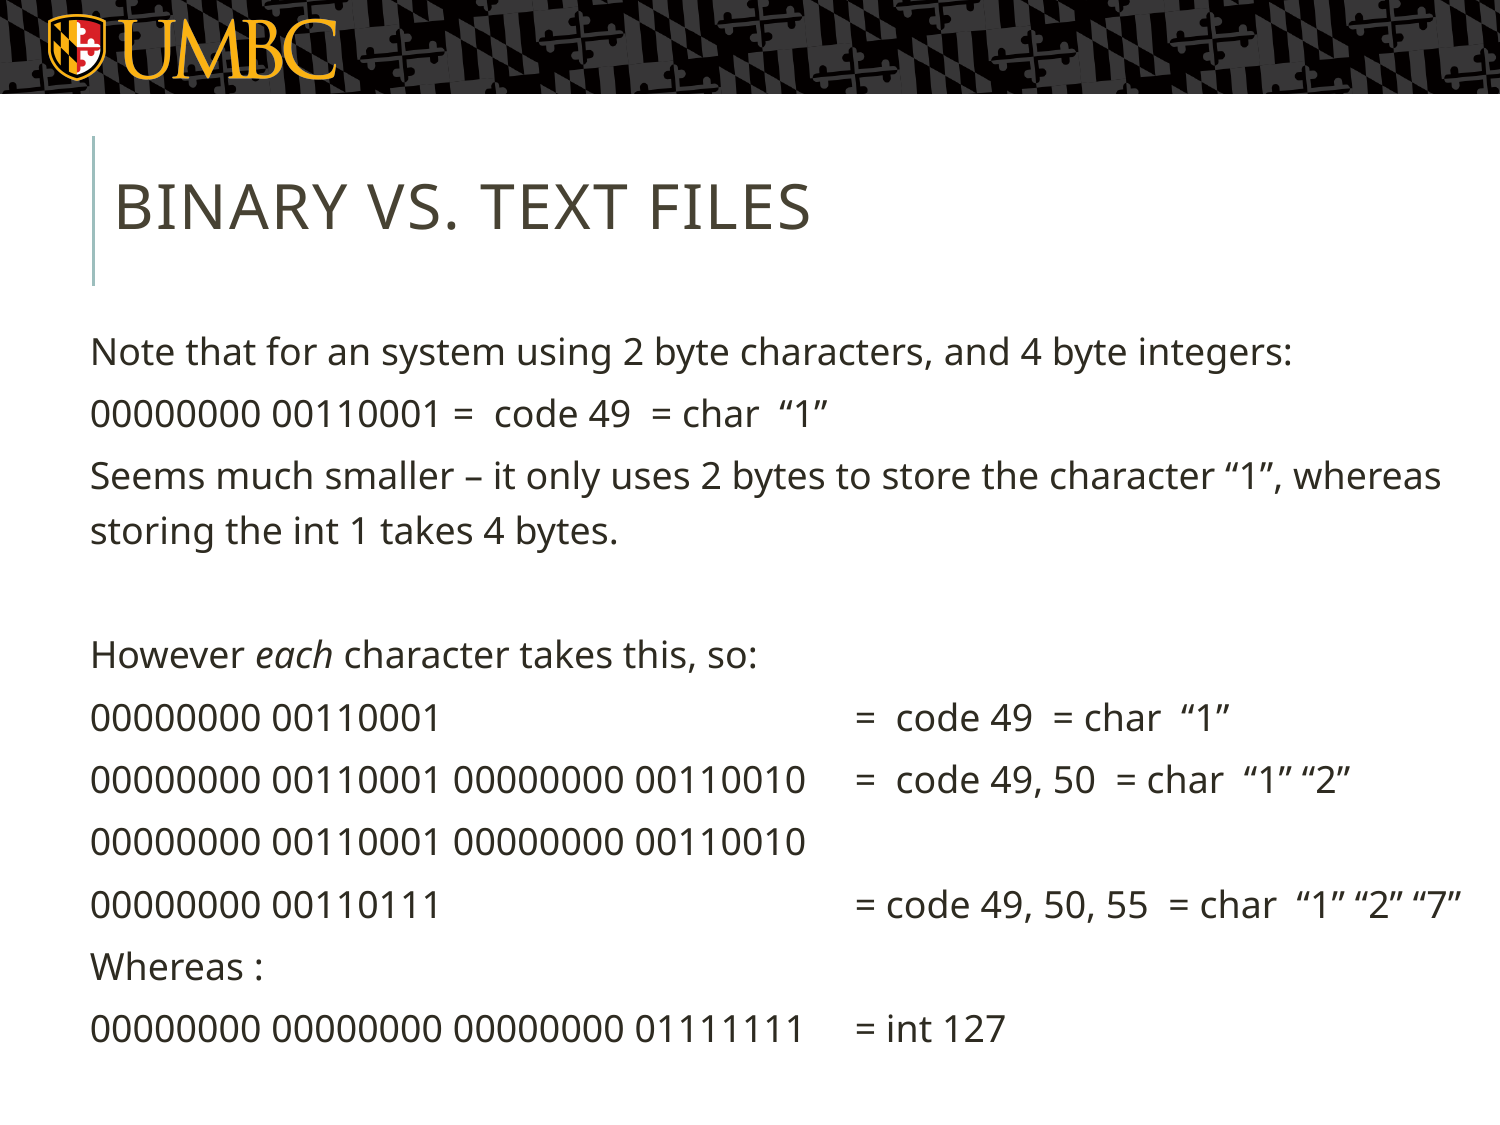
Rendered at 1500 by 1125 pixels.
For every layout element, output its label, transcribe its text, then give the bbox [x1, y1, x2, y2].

title Binary vs. Text files [98, 163, 1285, 260]
list Note that for an system using 2 byte characters, and 4 byte integers: 00000000 00110001 = code 49 = char “1” Seems much smaller – it only uses 2 bytes to store the character “1”, whereas storing the int 1 takes 4 bytes. However each character takes this, so: 00000000 00110001 = code 49 = char “1” 00000000 00110001 00000000 00110010 = code 49, 50 = char “1” “2” 00000000 00110001 00000000 00110010 00000000 00110111 = code 49, 50, 55 = char “1” “2” “7” Whereas : 00000000 00000000 00000000 01111111 = int 127 [82, 311, 1500, 1091]
picture [0, 0, 1500, 94]
